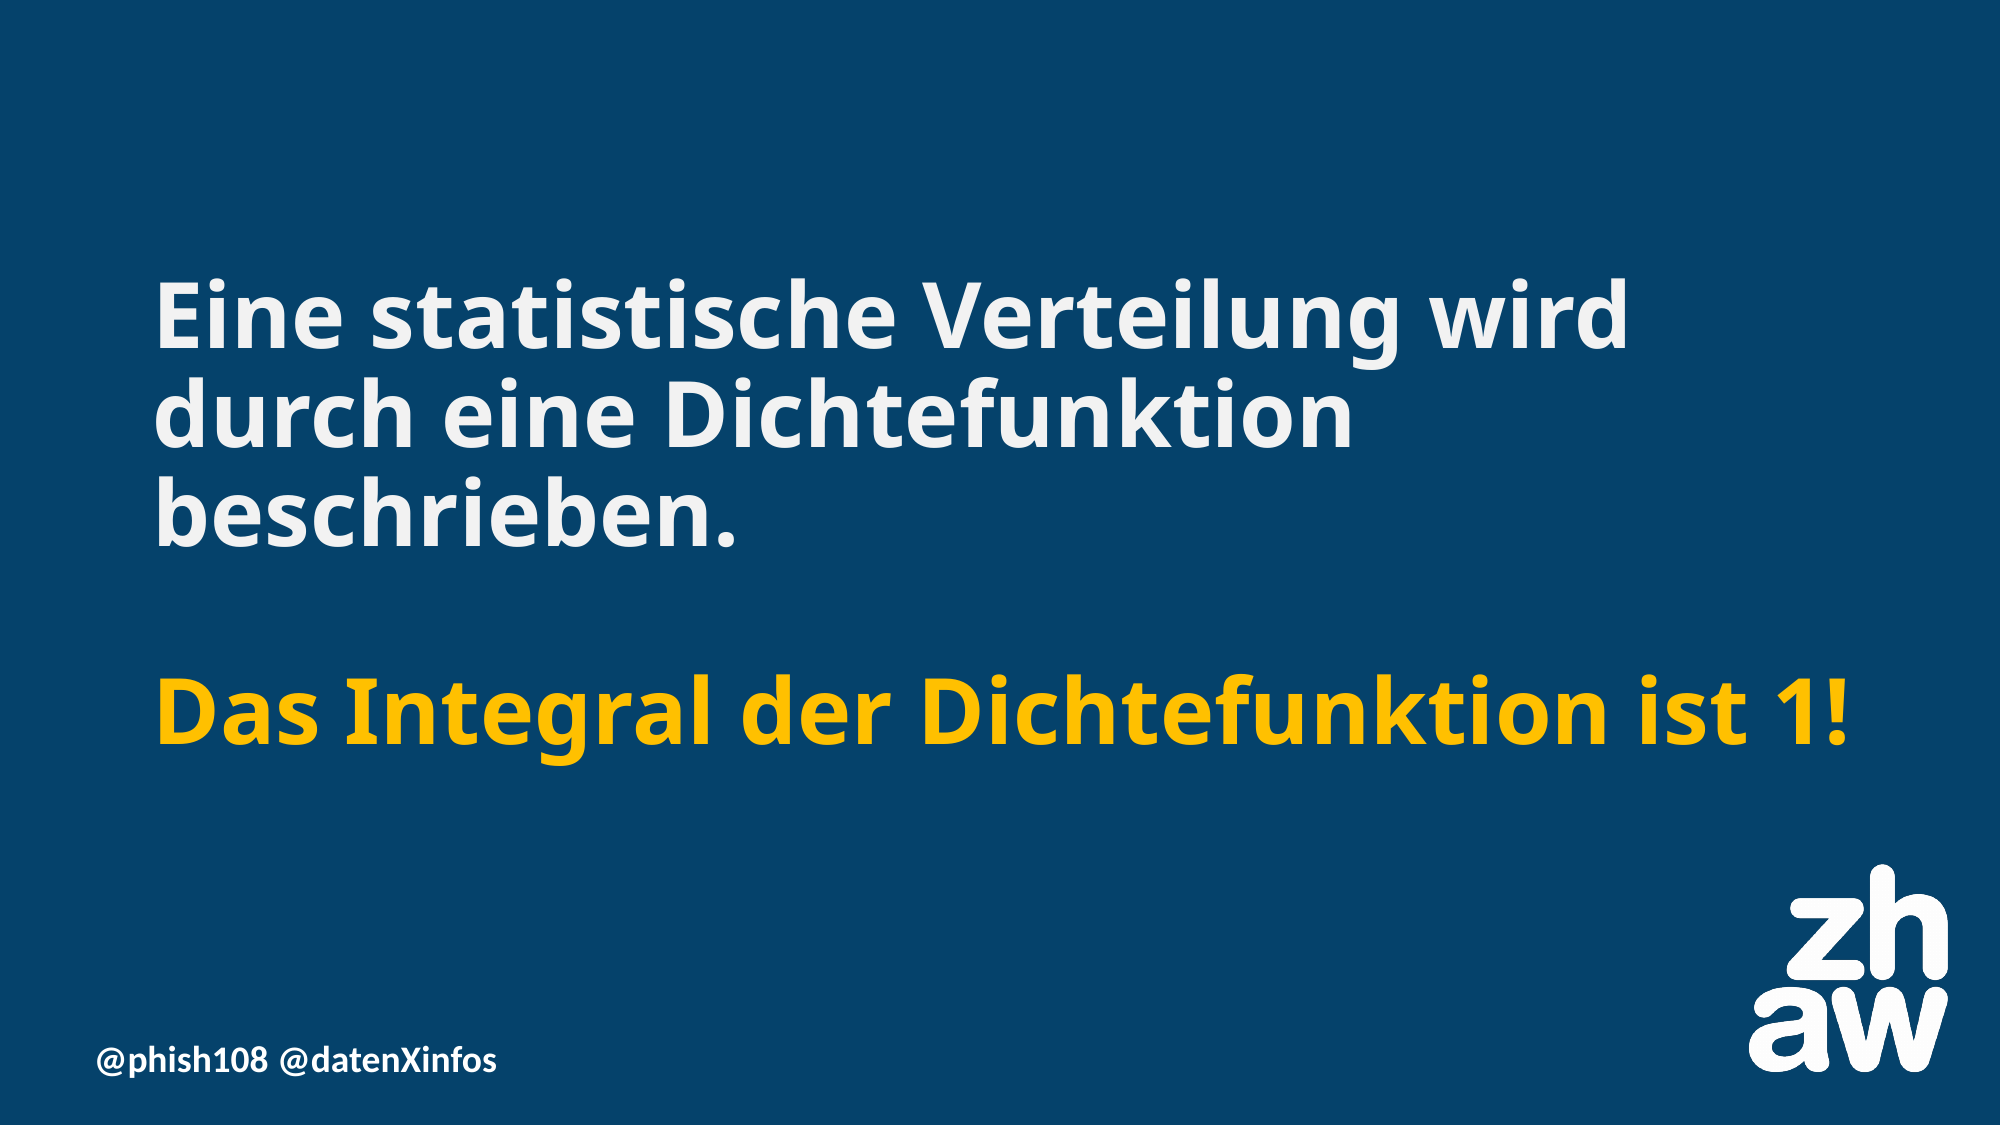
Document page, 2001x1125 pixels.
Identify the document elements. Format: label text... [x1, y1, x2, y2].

title Eine statistische Verteilung wird durch eine Dichtefunktion beschrieben. Das Integral der Dichtefunktion ist 1! [137, 59, 1922, 974]
